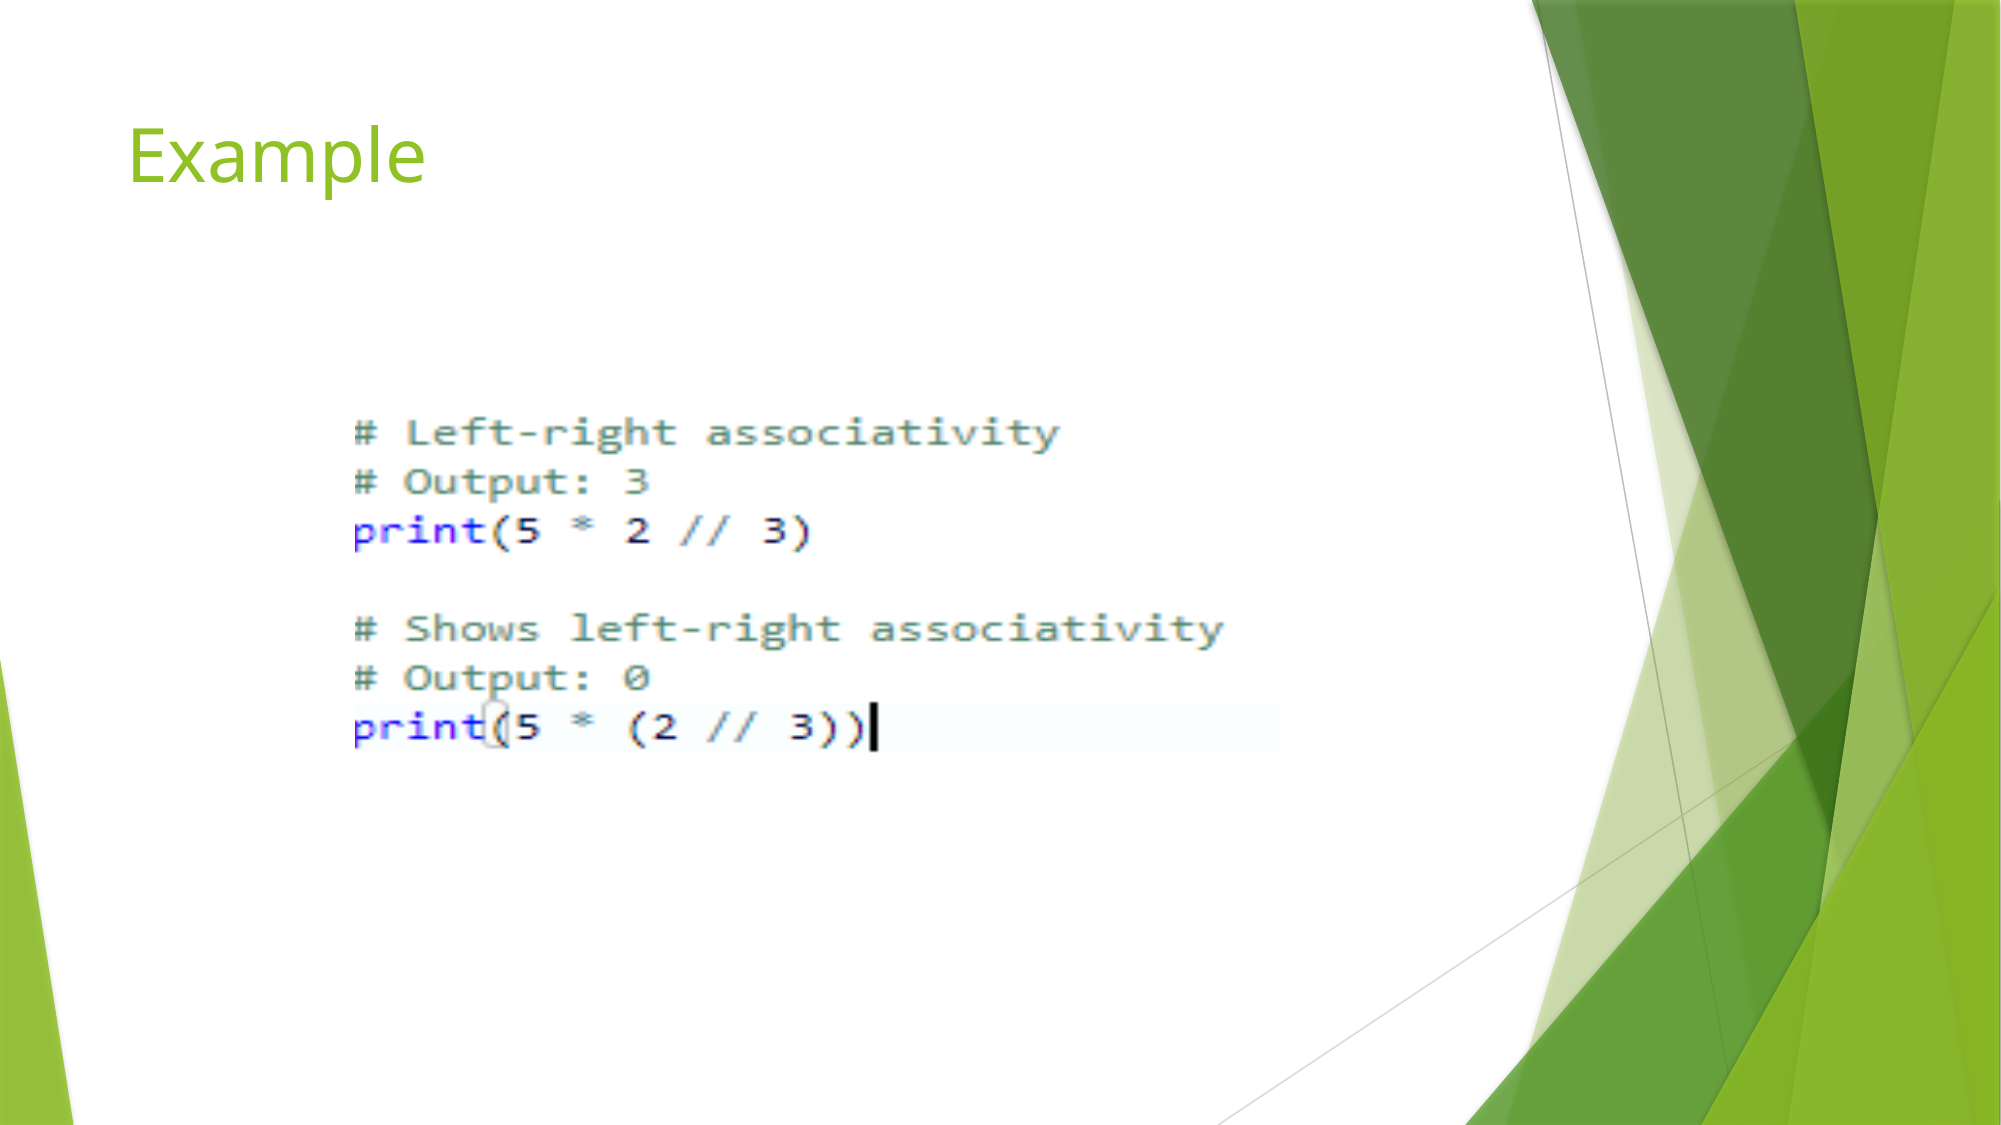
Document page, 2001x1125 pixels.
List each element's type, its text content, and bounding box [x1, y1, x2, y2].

title Example [111, 99, 1522, 317]
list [355, 408, 1279, 781]
